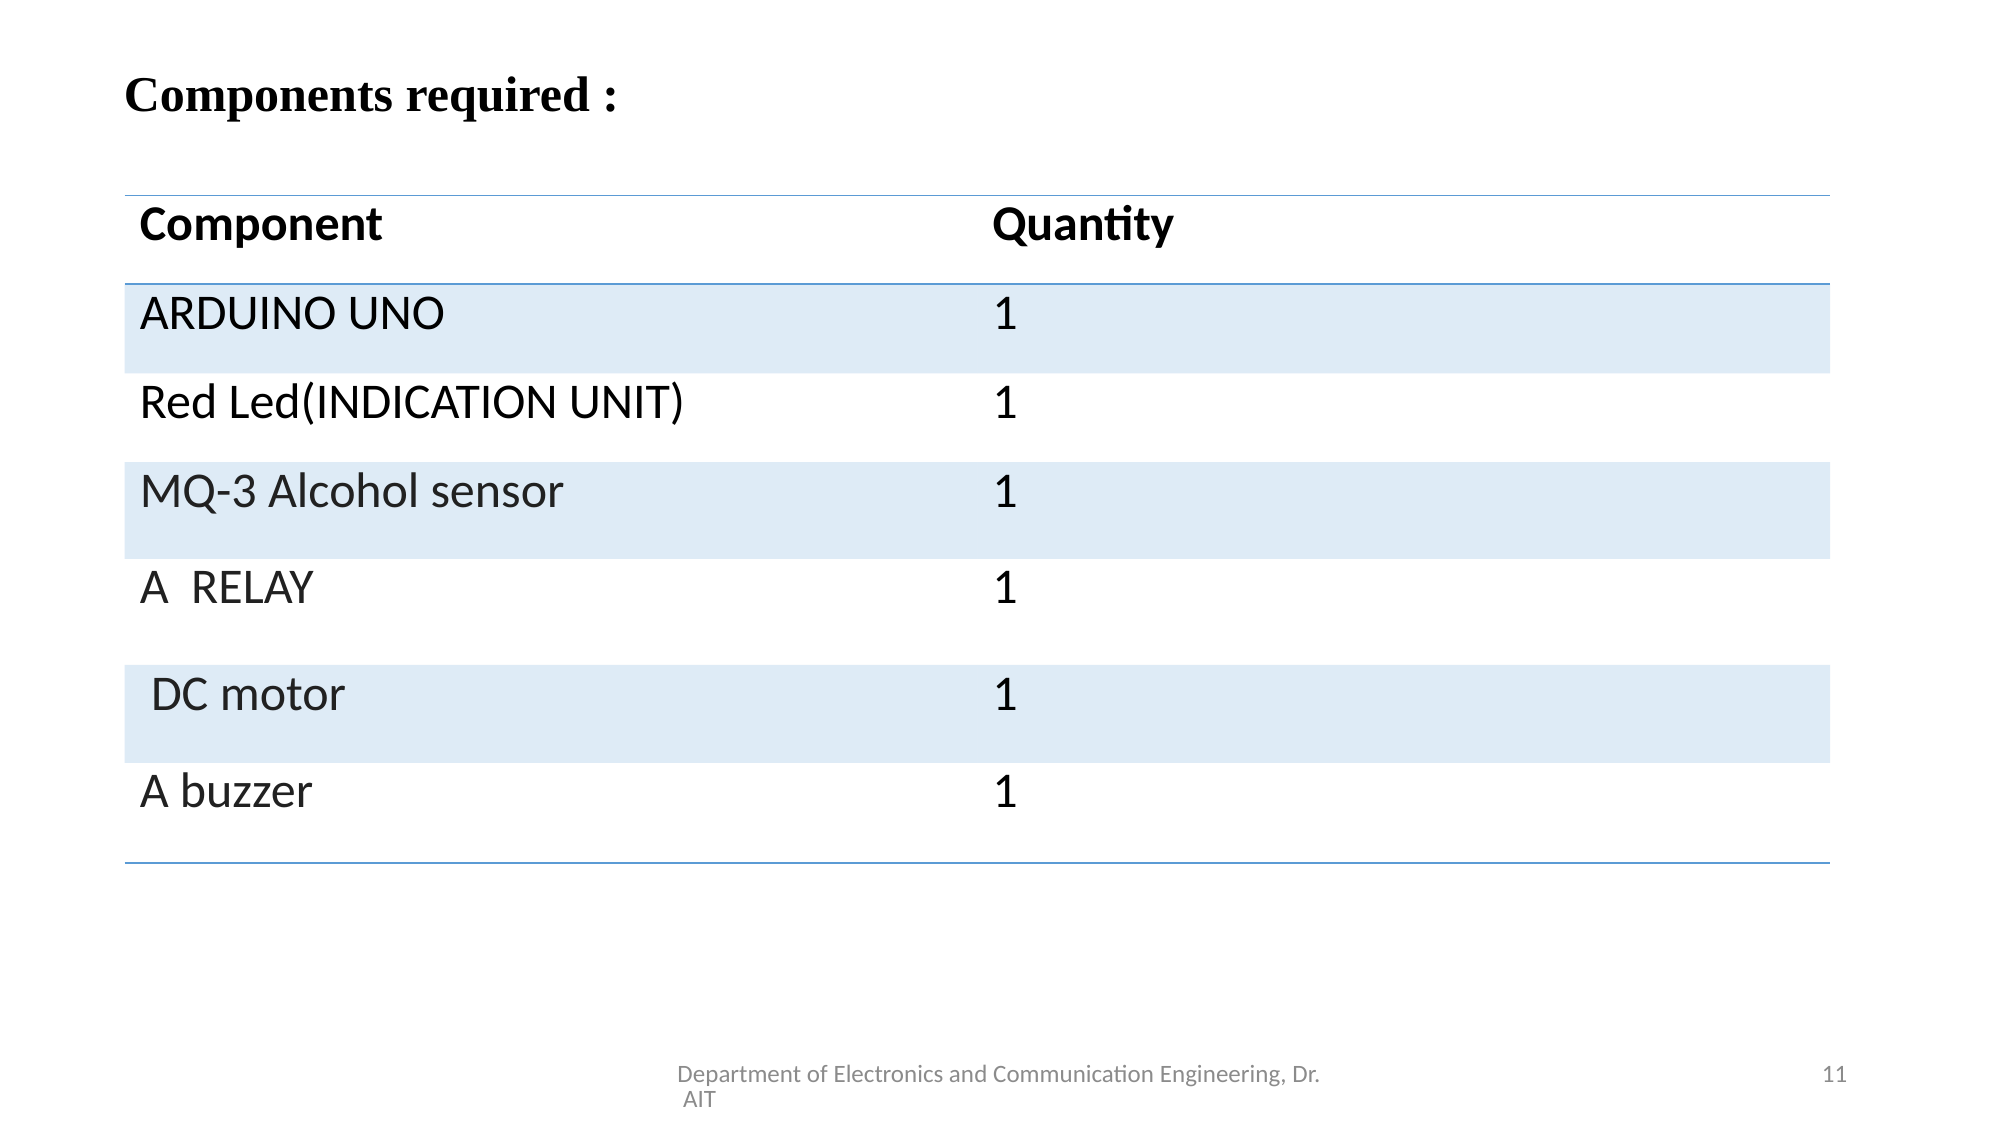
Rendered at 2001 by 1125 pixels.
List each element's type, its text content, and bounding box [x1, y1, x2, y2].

table_cell A buzzer [125, 763, 977, 862]
table_cell 1 [977, 665, 1830, 763]
footer Department of Electronics and Communication Engineering, Dr. AIT [662, 1042, 1338, 1103]
table_cell 1 [977, 373, 1830, 462]
table_cell ARDUINO UNO [125, 285, 977, 373]
table_header Quantity [977, 196, 1830, 283]
table_header Component [125, 196, 977, 283]
table_cell 1 [977, 285, 1830, 373]
table_cell 1 [977, 559, 1830, 665]
table_cell 1 [977, 462, 1830, 559]
table_cell Red Led(INDICATION UNIT) [125, 373, 977, 462]
slide_number 11 [1412, 1042, 1863, 1103]
text_box Components required : [108, 53, 717, 129]
table_cell A RELAY [125, 559, 977, 665]
table_cell 1 [977, 763, 1830, 862]
table_cell DC motor [125, 665, 977, 763]
table_cell MQ-3 Alcohol sensor [125, 462, 977, 559]
